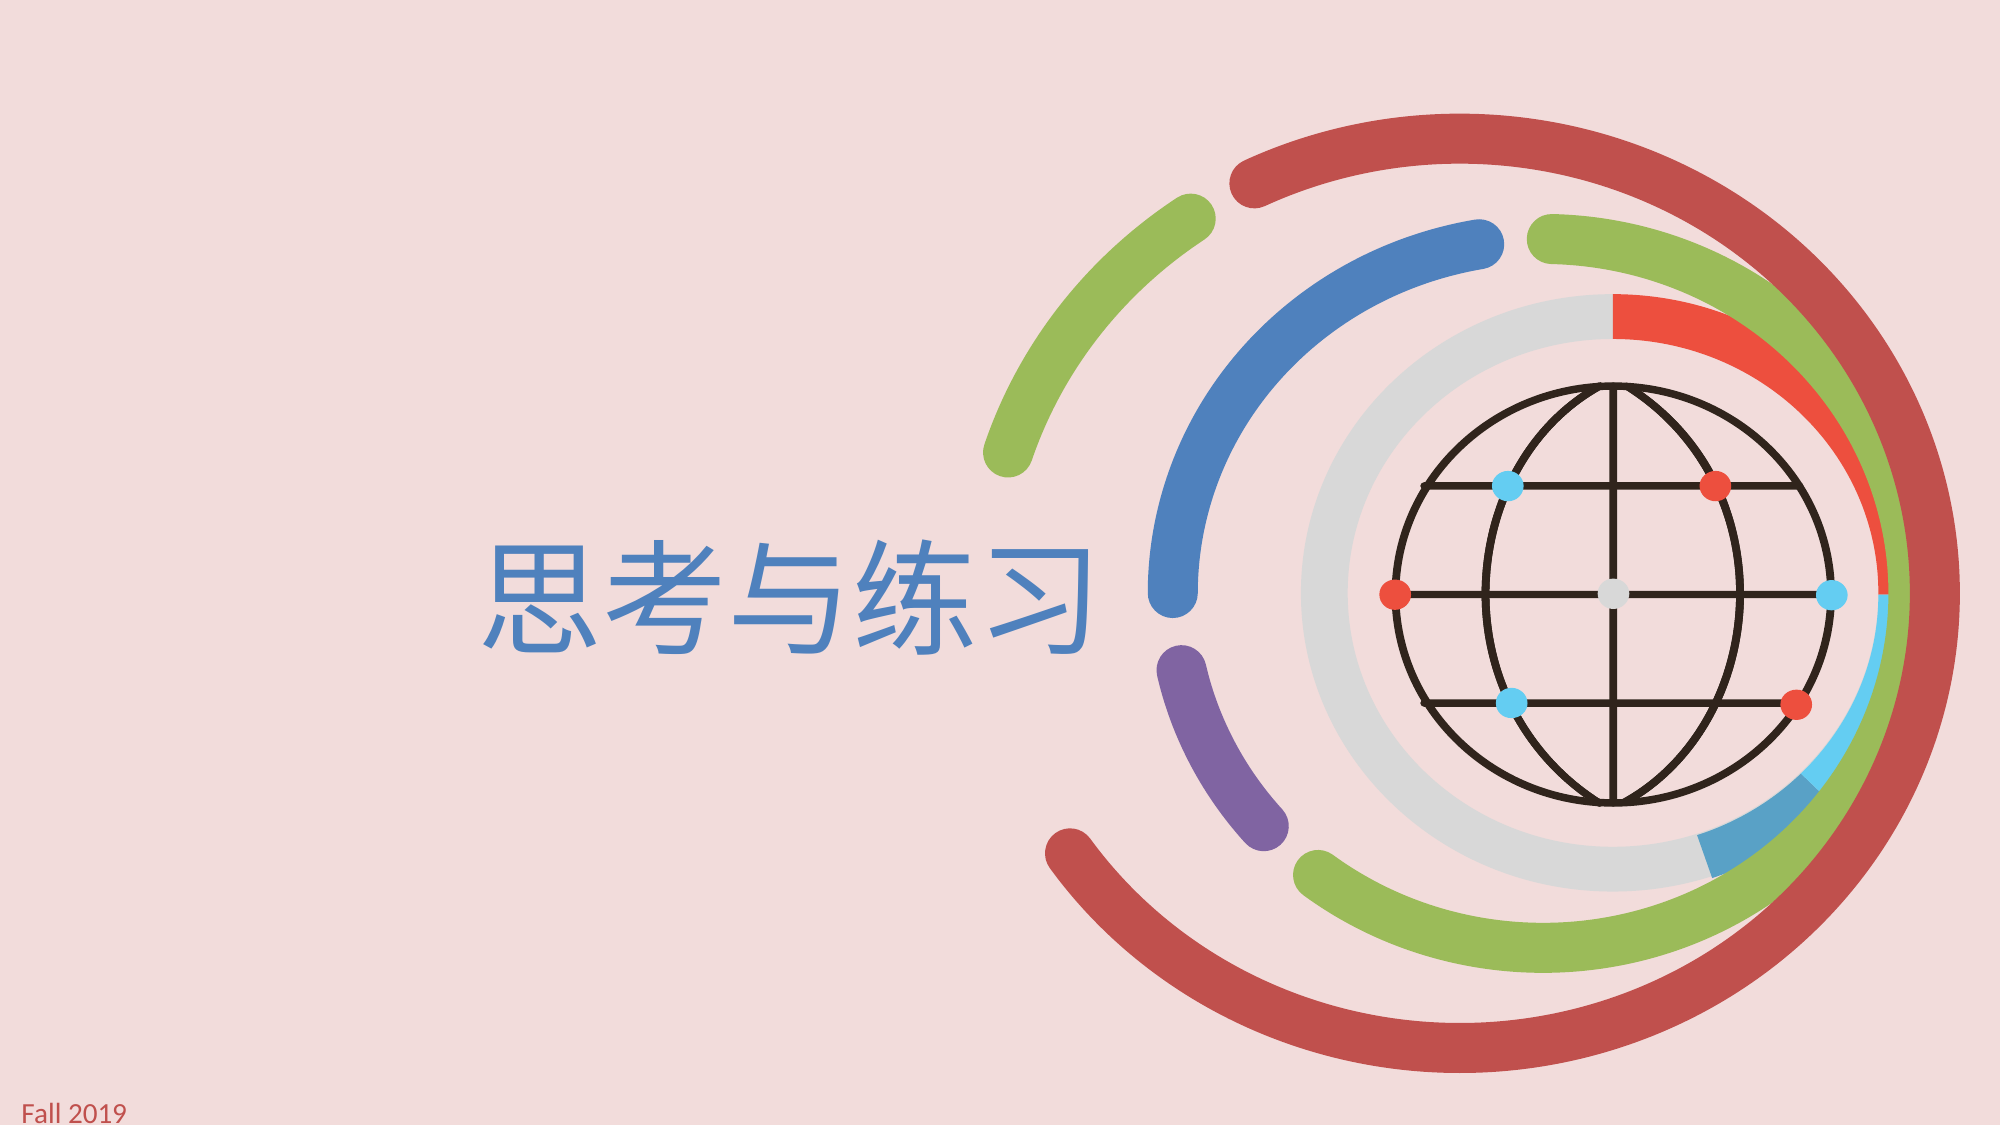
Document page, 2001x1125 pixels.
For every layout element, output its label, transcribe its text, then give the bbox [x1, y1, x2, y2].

title 思考与练习 [463, 530, 1197, 648]
text_box [60, 209, 1444, 530]
